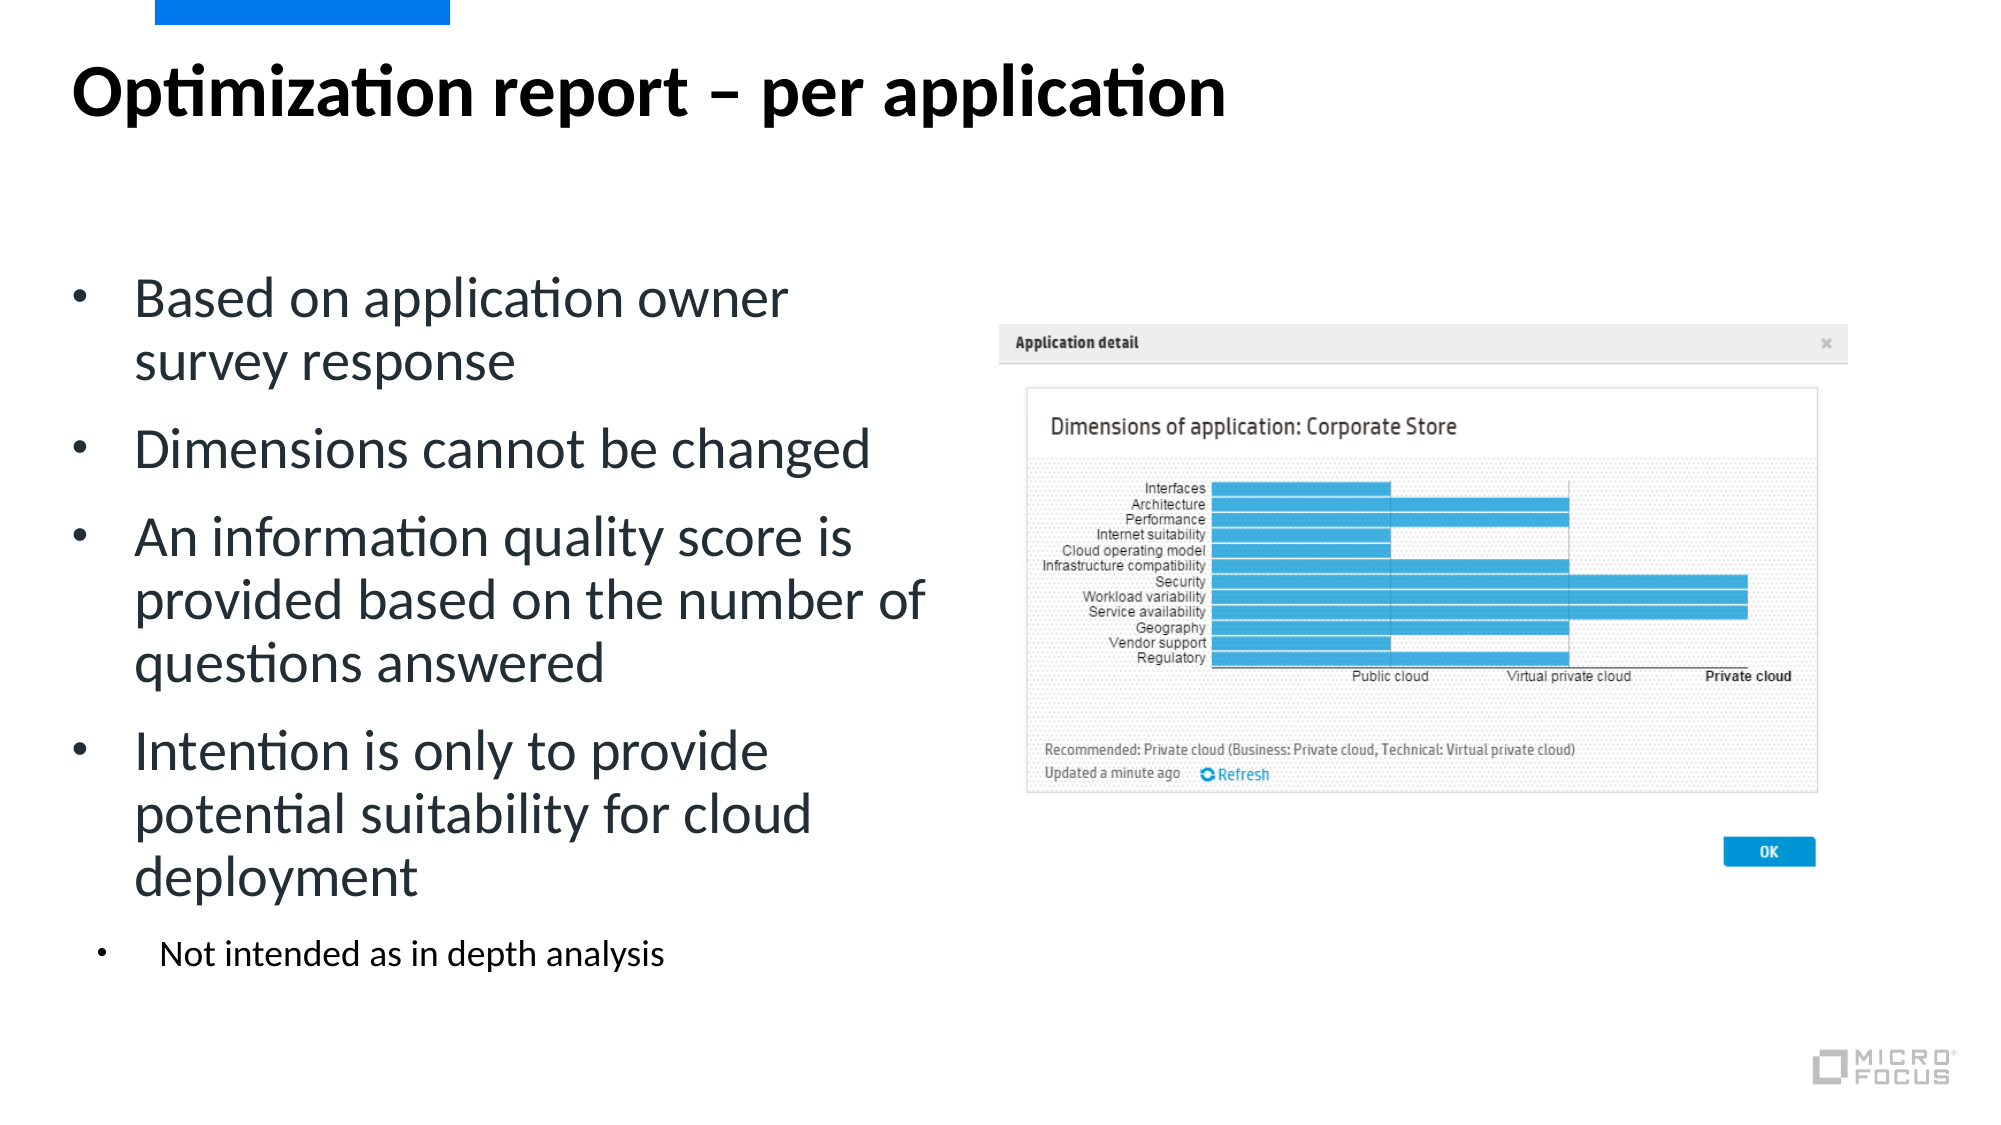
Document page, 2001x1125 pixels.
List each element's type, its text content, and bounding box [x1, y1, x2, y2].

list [999, 324, 1848, 899]
list Based on application owner survey response Dimensions cannot be changed An information quality score is provided based on the number of questions answered Intention is only to provide potential suitability for cloud deployment Not intended as in depth analysis [71, 260, 954, 965]
title Optimization report – per application [72, 51, 1848, 134]
